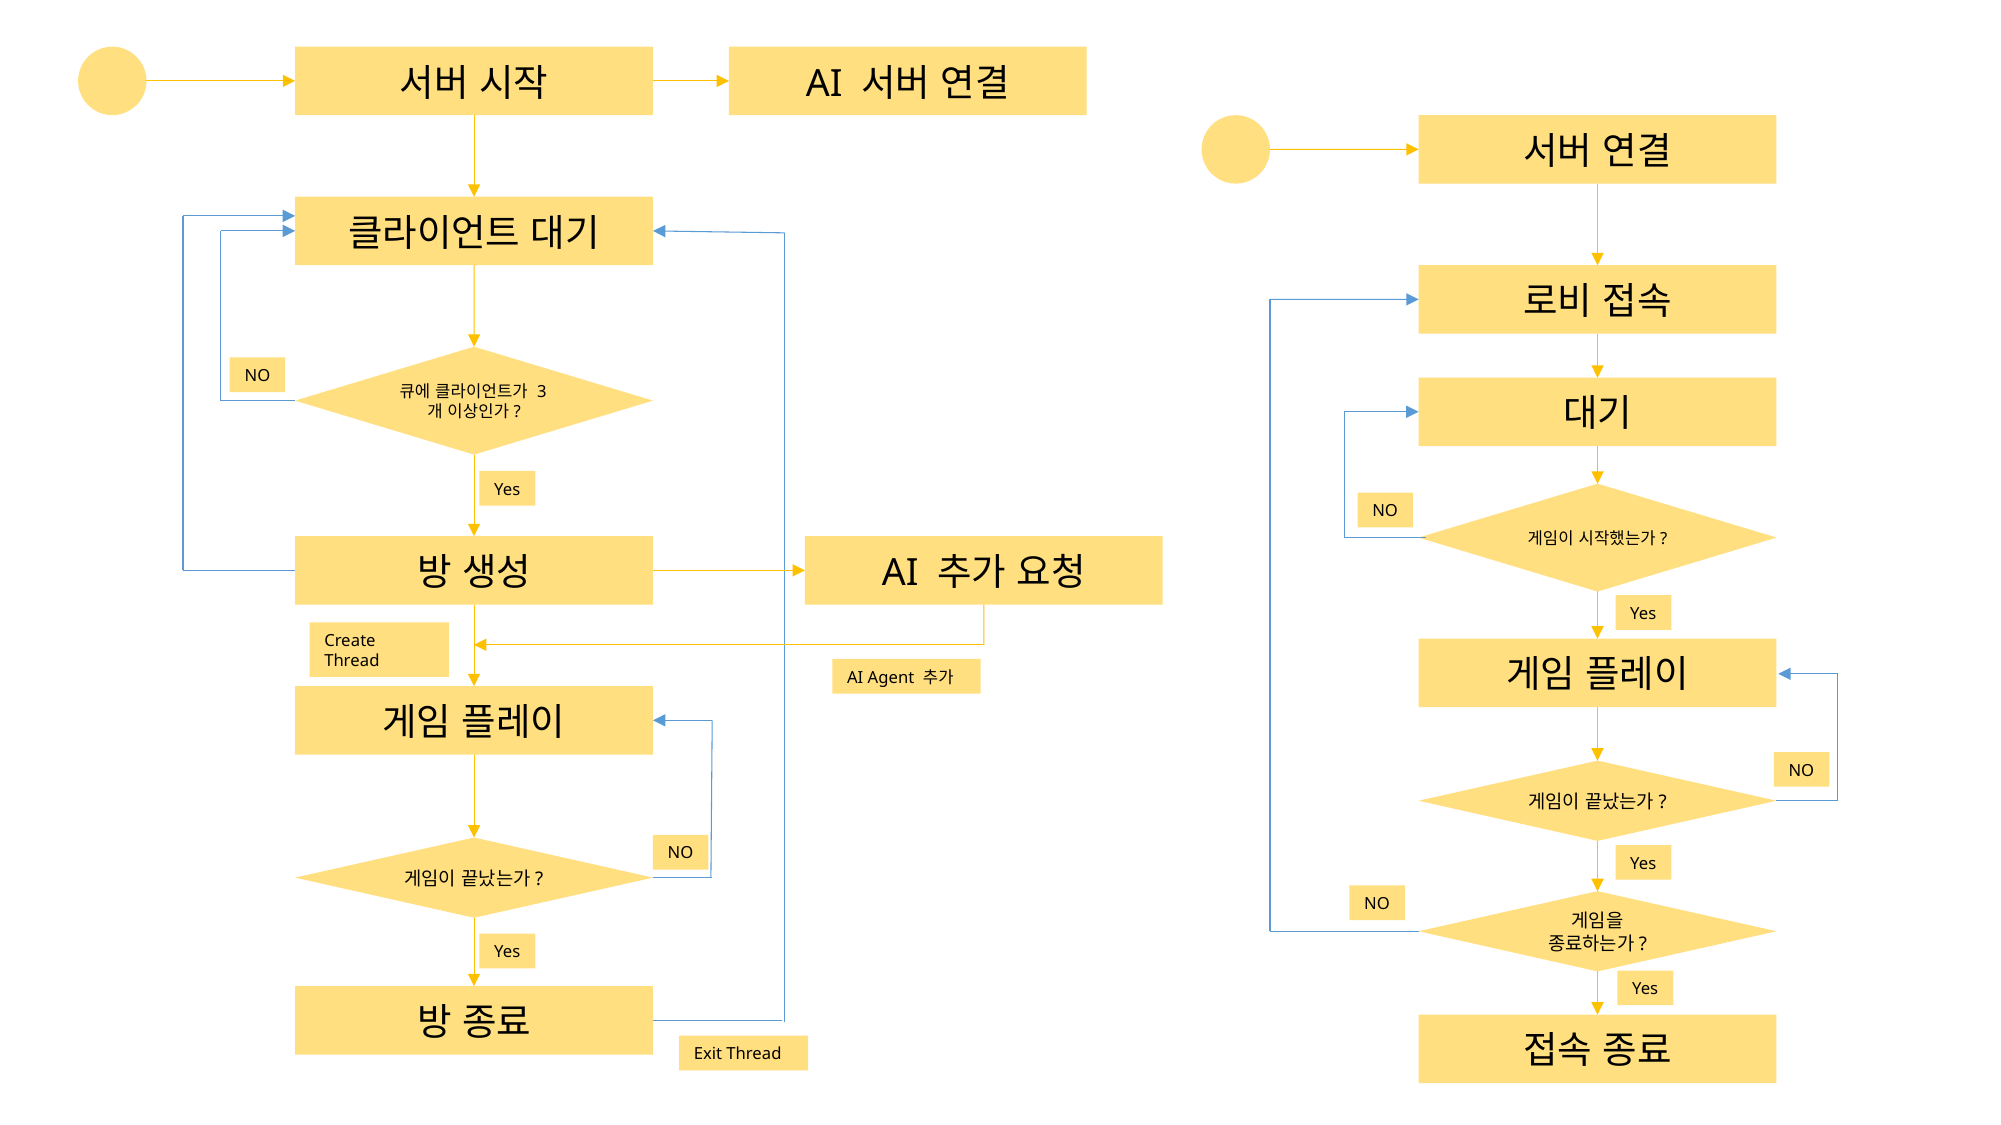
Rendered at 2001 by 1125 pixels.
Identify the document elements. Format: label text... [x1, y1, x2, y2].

text_box NO [652, 834, 709, 870]
text_box 클라이언트 대기 [295, 196, 653, 266]
text_box Yes [1615, 595, 1672, 630]
text_box 서버 연결 [1418, 115, 1777, 184]
text_box Exit Thread [679, 1035, 809, 1071]
text_box Yes [1615, 845, 1672, 880]
text_box 방 종료 [295, 986, 653, 1055]
text_box 게임이 끝났는가? [1418, 760, 1776, 841]
text_box 게임 플레이 [295, 686, 653, 755]
text_box 큐에 클라이언트가 3개 이상인가? [296, 346, 653, 455]
text_box Yes [479, 933, 536, 969]
text_box AI Agent 추가 [832, 658, 981, 694]
text_box NO [1357, 492, 1414, 528]
text_box 게임이 시작했는가? [1420, 483, 1777, 592]
text_box AI 추가 요청 [804, 536, 1163, 605]
text_box 게임을 종료하는가? [1419, 891, 1777, 972]
text_box NO [229, 357, 286, 393]
text_box 게임이 끝났는가? [295, 837, 652, 918]
text_box Create Thread [309, 622, 450, 677]
text_box AI 서버 연결 [728, 46, 1087, 116]
text_box [78, 46, 147, 116]
text_box 방 생성 [295, 536, 653, 605]
text_box 로비 접속 [1418, 265, 1777, 334]
text_box 서버 시작 [295, 46, 653, 116]
text_box 접속 종료 [1418, 1014, 1777, 1084]
text_box Yes [479, 470, 536, 506]
text_box 게임 플레이 [1418, 638, 1777, 708]
text_box NO [1349, 885, 1405, 921]
text_box 대기 [1418, 377, 1777, 447]
text_box Yes [1617, 970, 1674, 1006]
text_box [1201, 115, 1270, 184]
text_box NO [1773, 752, 1830, 787]
